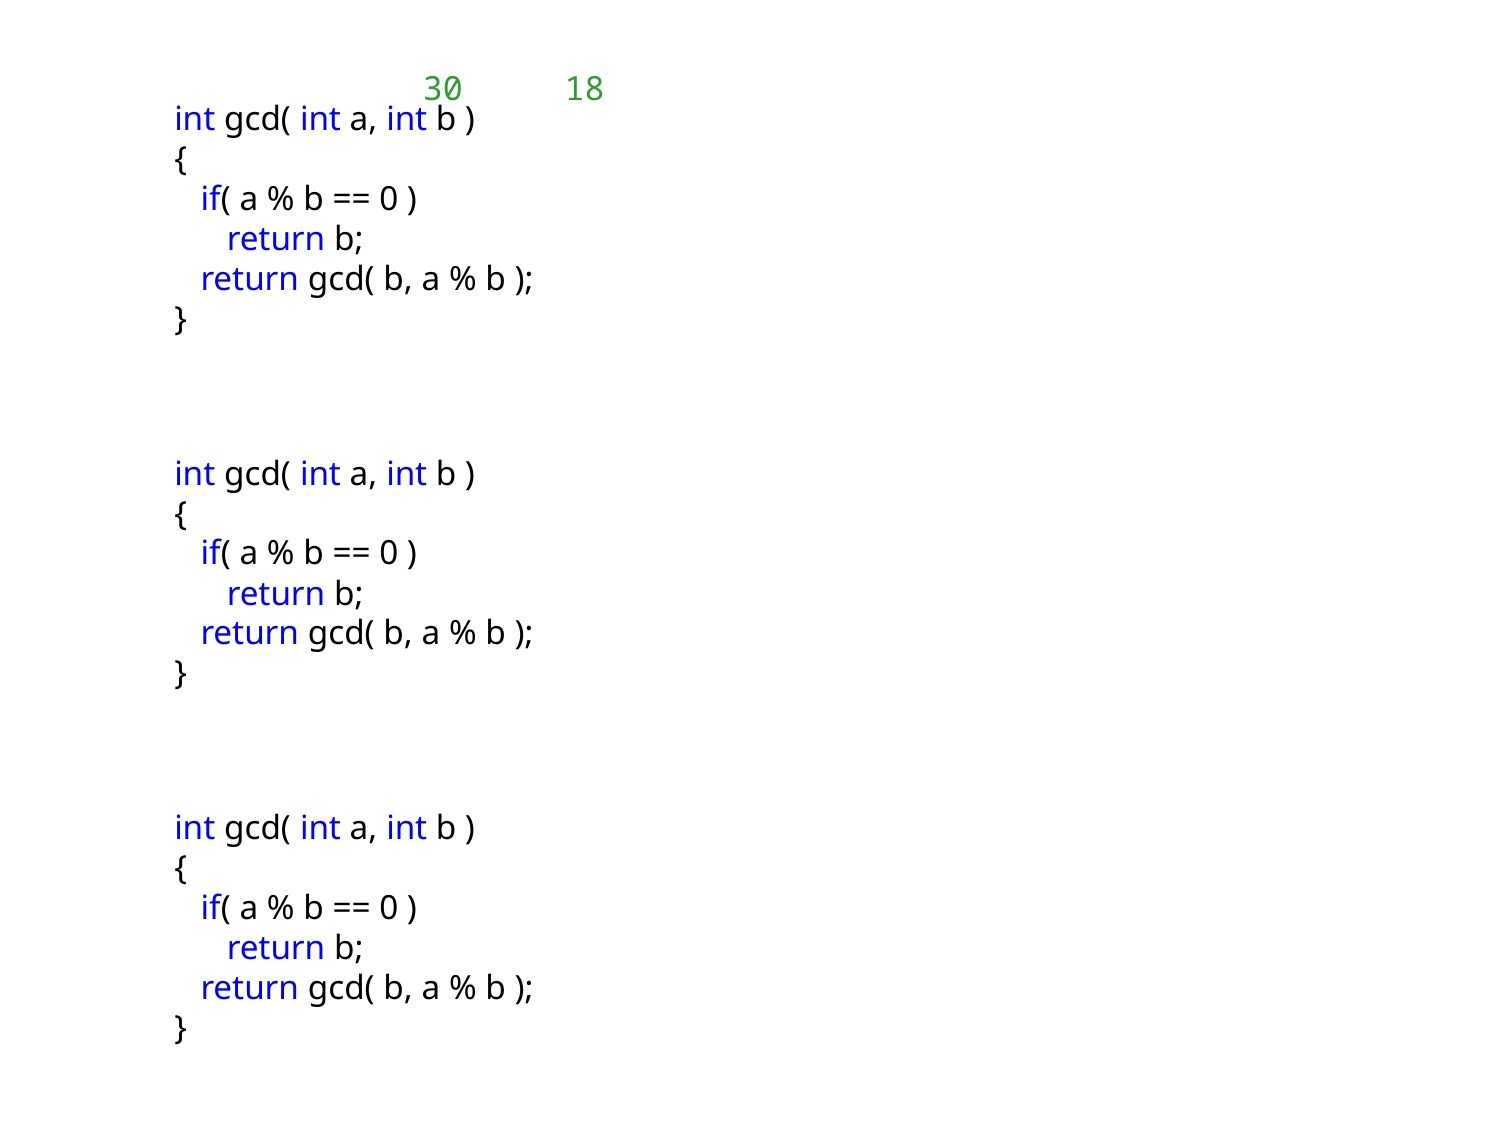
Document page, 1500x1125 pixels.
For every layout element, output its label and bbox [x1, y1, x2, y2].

list [159, 798, 703, 1059]
text_box [561, 66, 609, 114]
text_box [419, 66, 467, 114]
list [159, 89, 703, 351]
list [159, 444, 703, 705]
